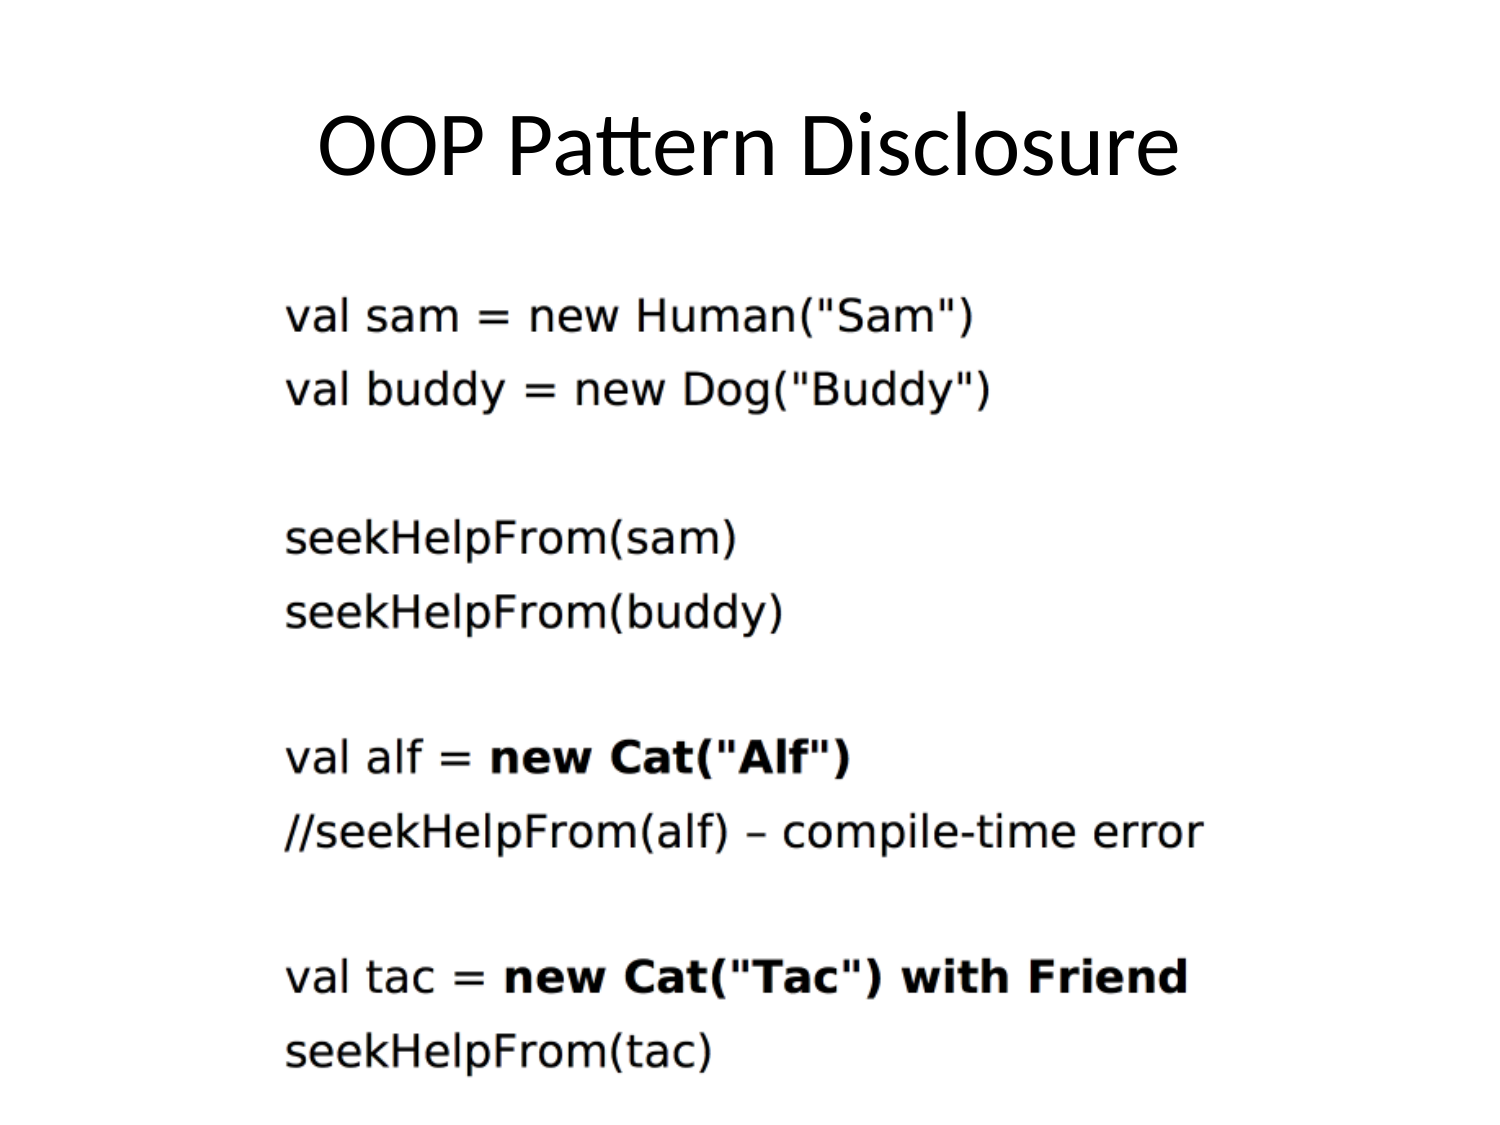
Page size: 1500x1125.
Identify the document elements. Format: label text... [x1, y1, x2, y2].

picture [262, 265, 1338, 1109]
title OOP Pattern Disclosure [74, 44, 1426, 234]
